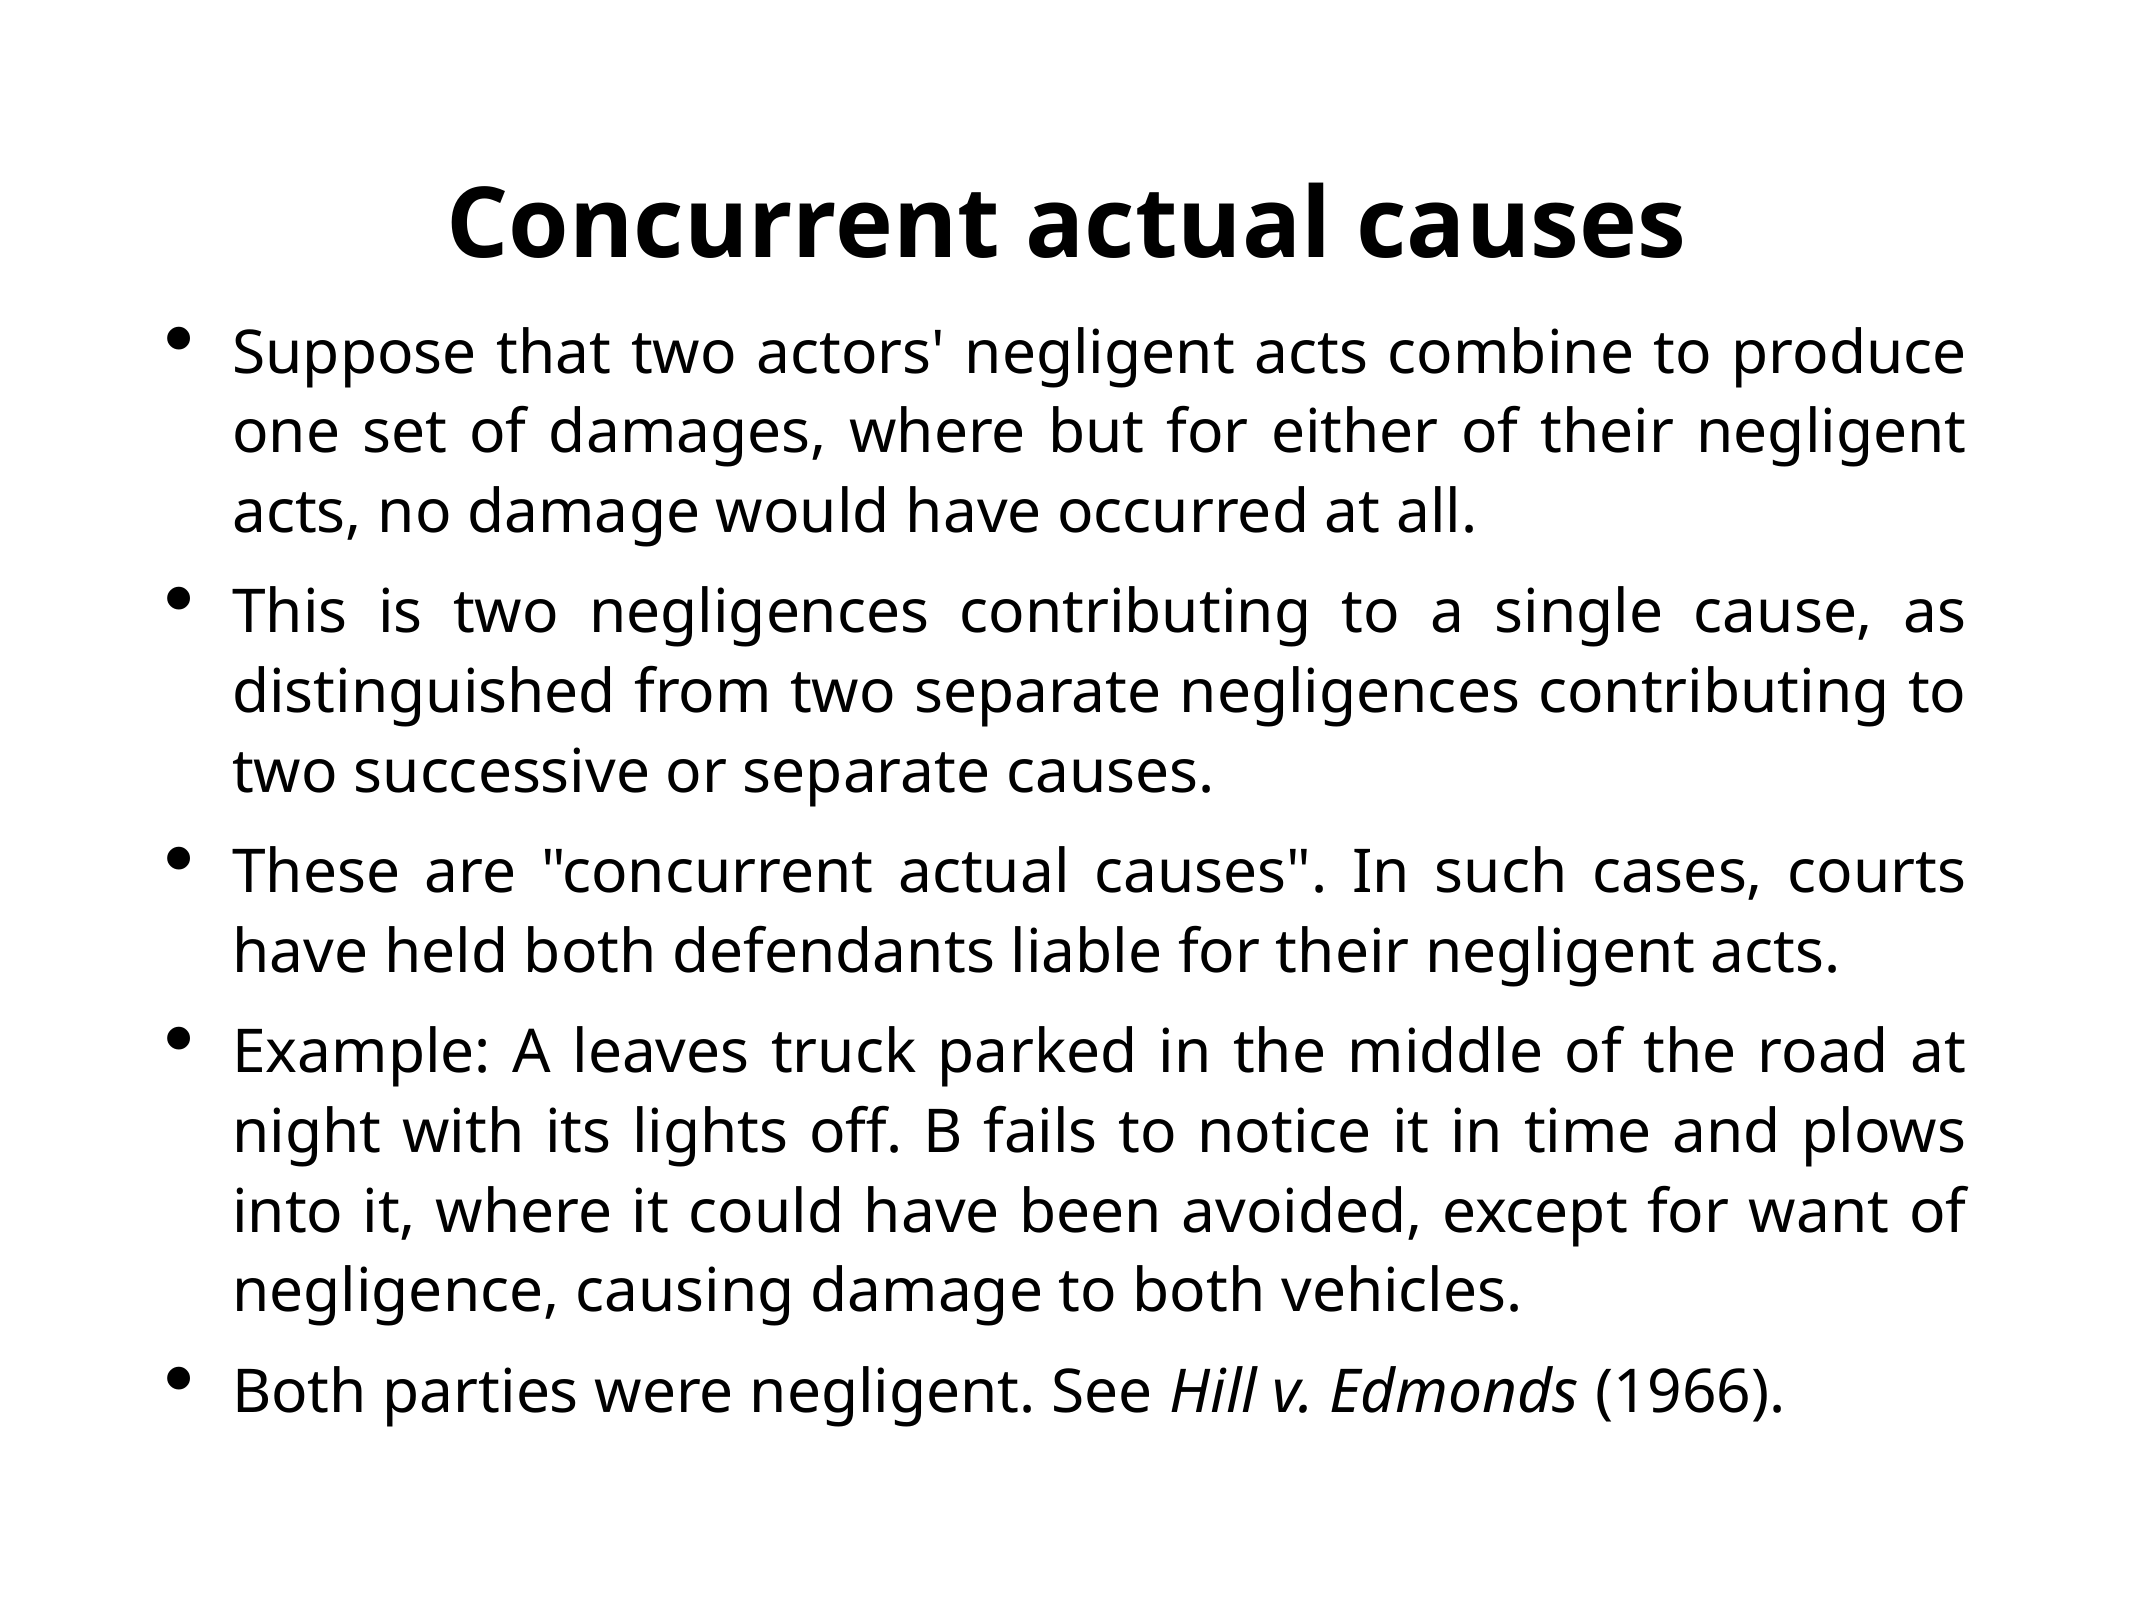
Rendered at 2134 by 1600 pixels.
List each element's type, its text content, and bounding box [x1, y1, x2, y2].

list Suppose that two actors' negligent acts combine to produce one set of damages, where but for either of their negligent acts, no damage would have occurred at all. This is two negligences contributing to a single cause, as distinguished from two separate negligences contributing to two successive or separate causes. These are "concurrent actual causes". In such cases, courts have held both defendants liable for their negligent acts. Example: A leaves truck parked in the middle of the road at night with its lights off. B fails to notice it in time and plows into it, where it could have been avoided, except for want of negligence, causing damage to both vehicles. Both parties were negligent. See Hill v. Edmonds (1966). [155, 296, 1978, 1457]
title Concurrent actual causes [155, 91, 1978, 296]
